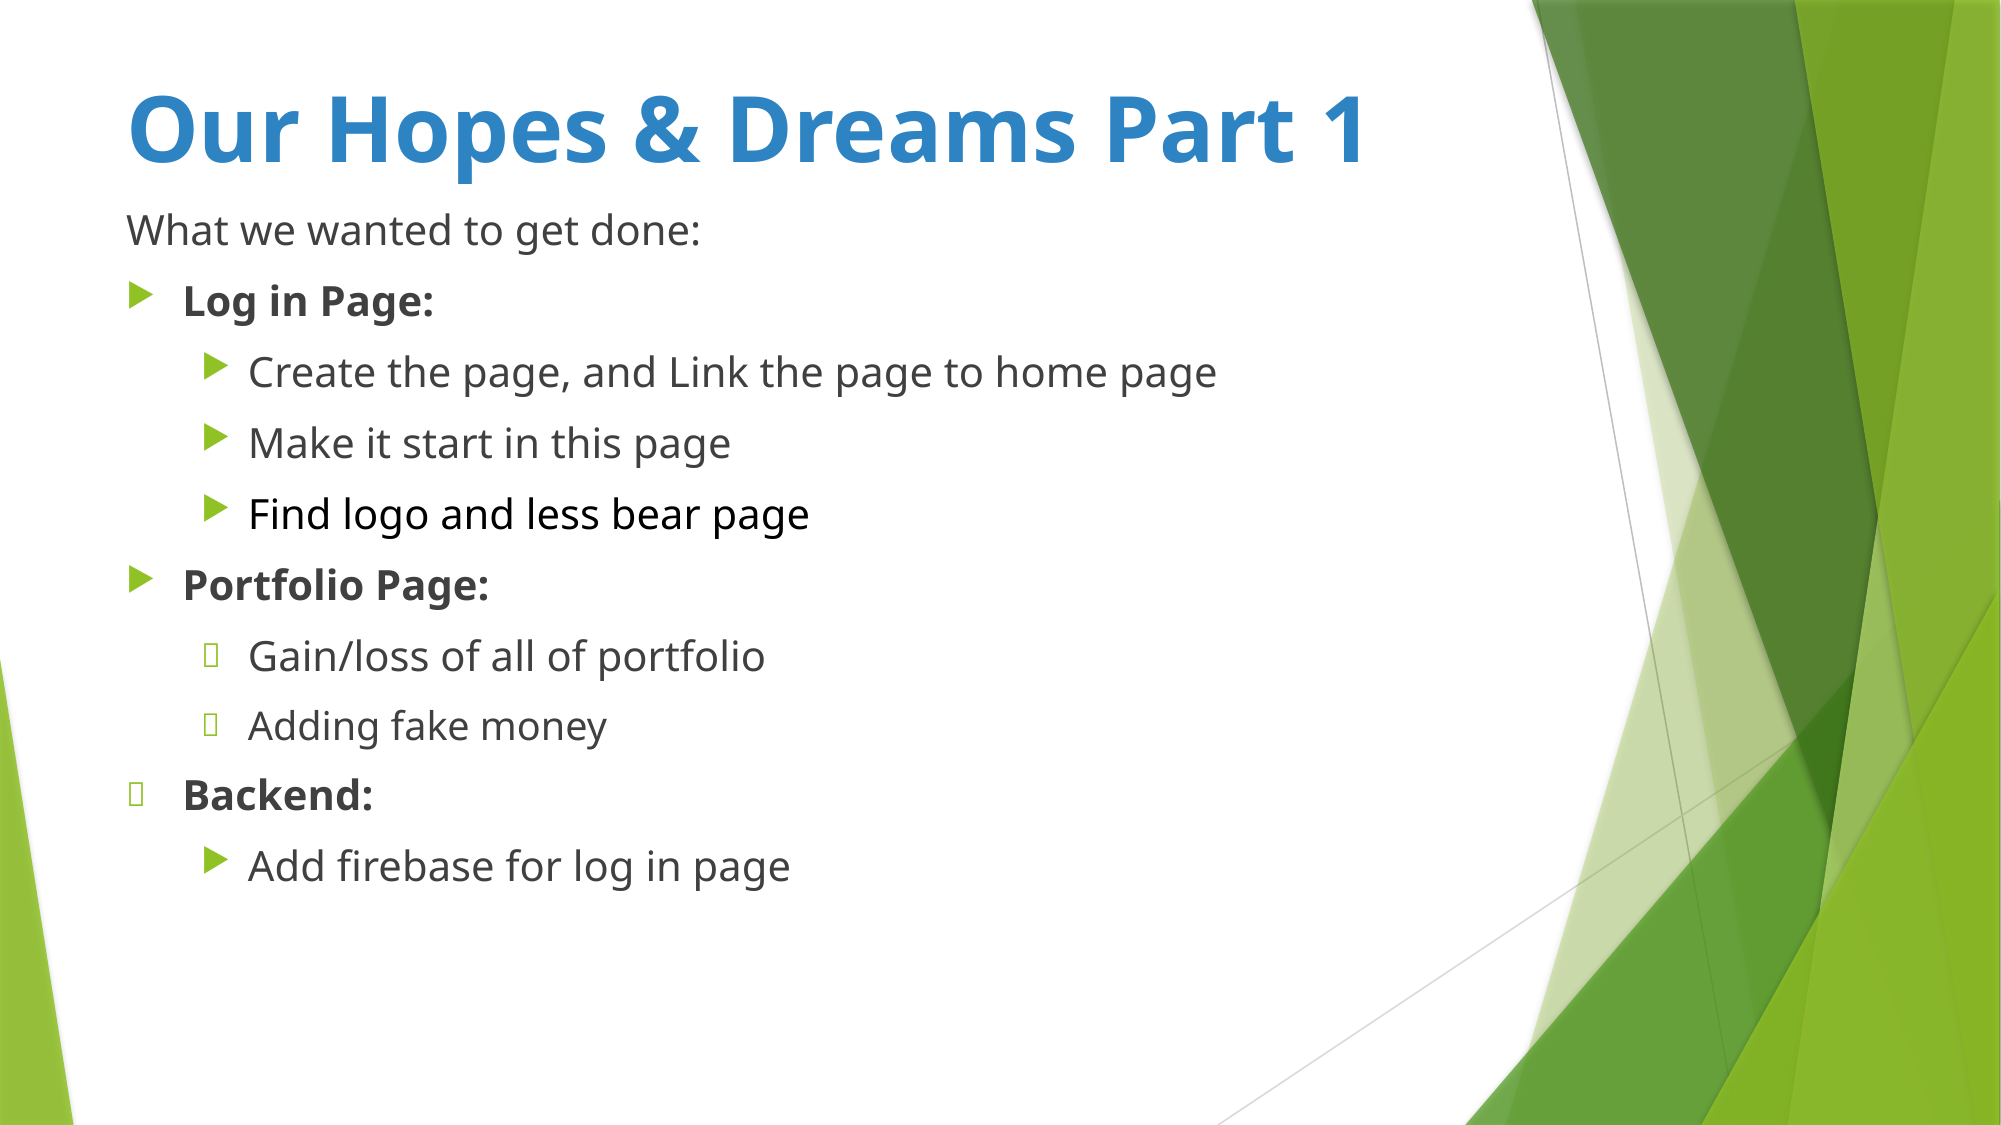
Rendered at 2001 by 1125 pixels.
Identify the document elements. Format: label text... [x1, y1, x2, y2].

list What we wanted to get done: Log in Page: Create the page, and Link the page to home page Make it start in this page Find logo and less bear page Portfolio Page: Gain/loss of all of portfolio Adding fake money Backend: Add firebase for log in page [111, 196, 1560, 1062]
title Our Hopes & Dreams Part 1 [111, 63, 1522, 196]
